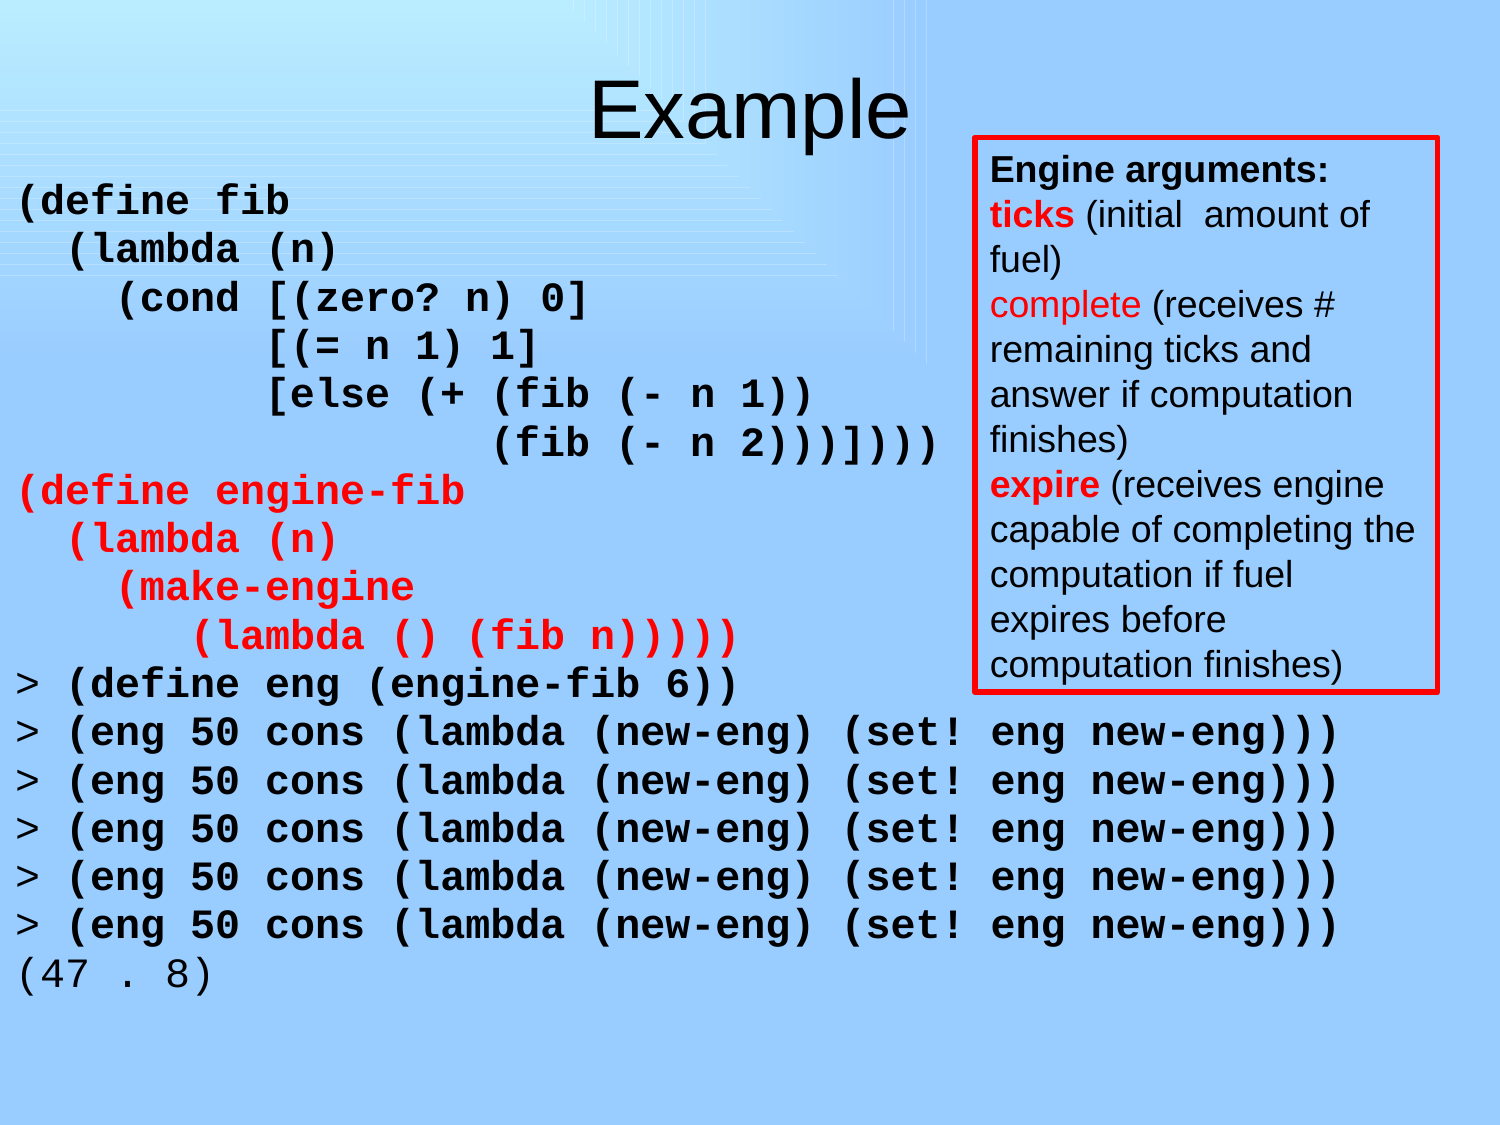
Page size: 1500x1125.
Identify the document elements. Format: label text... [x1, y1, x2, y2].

title Example [74, 44, 1426, 166]
list (define fib (lambda (n) (cond [(zero? n) 0] [(= n 1) 1] [else (+ (fib (- n 1)) (fib (- n 2)))]))) (define engine-fib (lambda (n) (make-engine (lambda () (fib n))))) > (define eng (engine-fib 6)) > (eng 50 cons (lambda (new-eng) (set! eng new-eng))) > (eng 50 cons (lambda (new-eng) (set! eng new-eng))) > (eng 50 cons (lambda (new-eng) (set! eng new-eng))) > (eng 50 cons (lambda (new-eng) (set! eng new-eng))) > (eng 50 cons (lambda (new-eng) (set! eng new-eng))) (47 . 8) [0, 174, 1426, 1125]
text_box Engine arguments: ticks (initial amount of fuel) complete (receives # remaining ticks and answer if computation finishes) expire (receives engine capable of completing the computation if fuel expires before computation finishes) [974, 137, 1438, 693]
